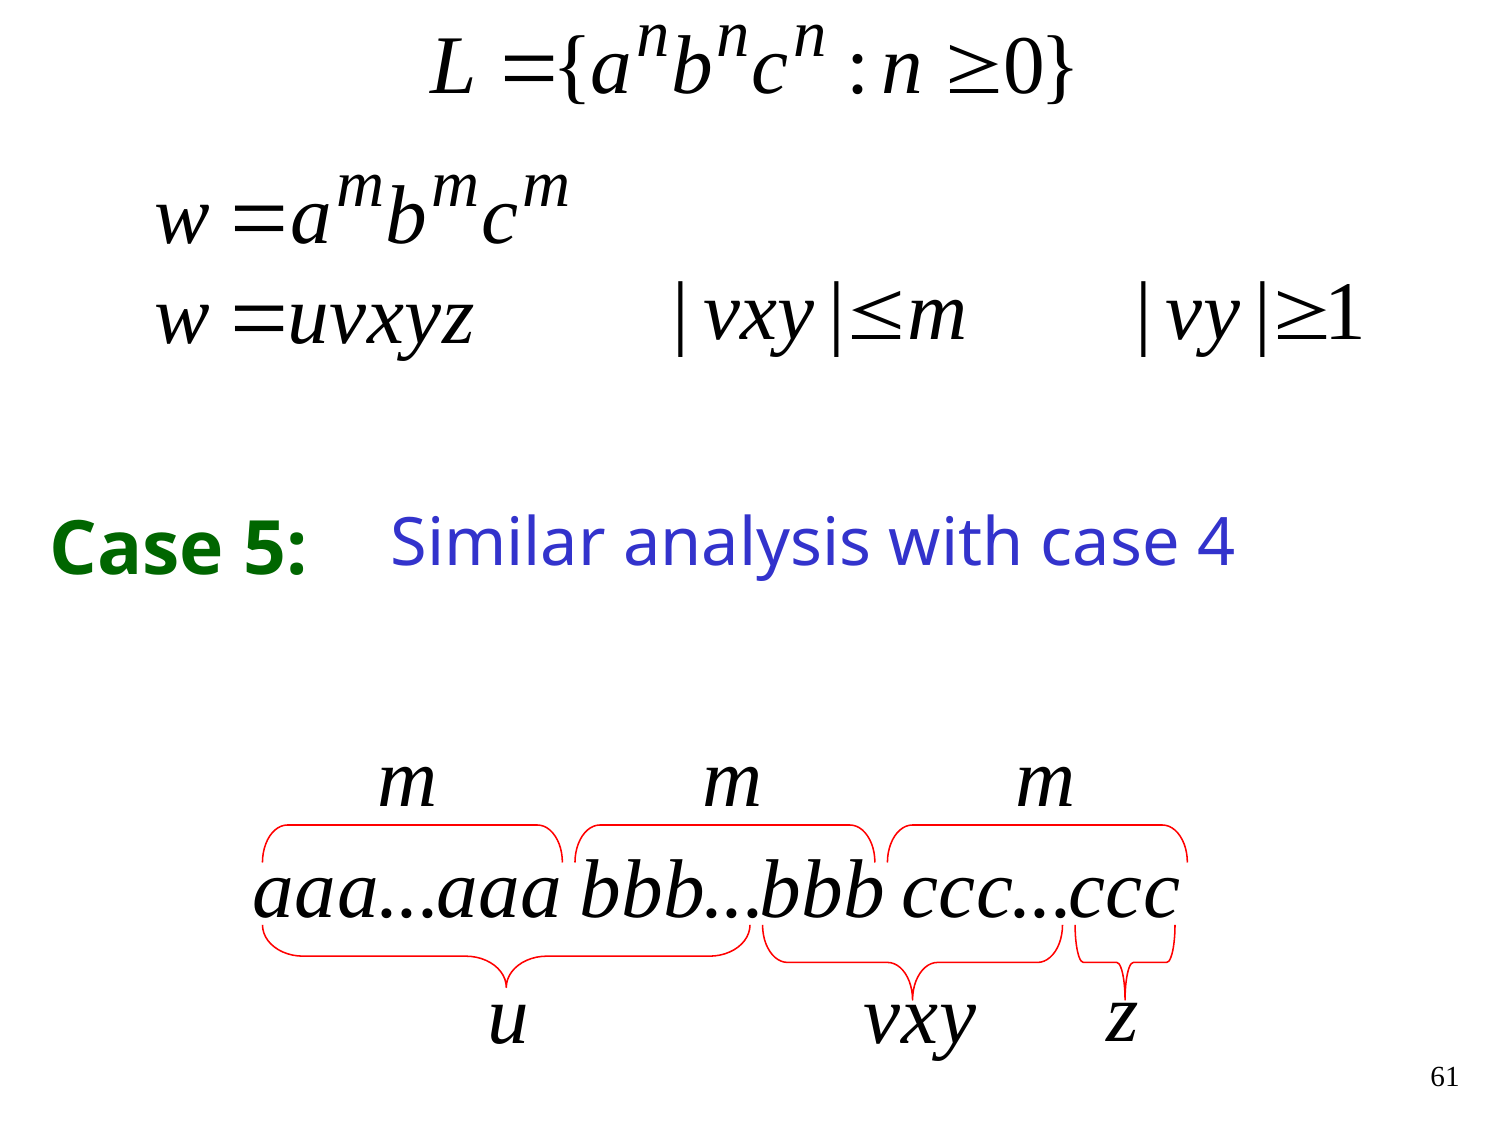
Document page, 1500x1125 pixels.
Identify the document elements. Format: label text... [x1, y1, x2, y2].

text_box [282, 952, 730, 988]
text_box [576, 825, 874, 851]
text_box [699, 762, 765, 813]
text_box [424, 0, 1078, 117]
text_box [1137, 274, 1361, 363]
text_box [487, 999, 536, 1051]
slide_number 61 [1162, 1050, 1475, 1100]
text_box Similar analysis with case 4 [375, 491, 1252, 587]
text_box [770, 952, 1055, 998]
text_box [888, 825, 1188, 863]
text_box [374, 762, 440, 813]
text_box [674, 274, 972, 363]
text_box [149, 149, 574, 251]
text_box [1077, 952, 1173, 998]
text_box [249, 852, 1182, 943]
text_box [263, 825, 562, 851]
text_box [1012, 762, 1078, 813]
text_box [1099, 999, 1144, 1046]
text_box Case 5: [34, 491, 323, 597]
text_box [149, 299, 478, 367]
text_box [862, 999, 980, 1067]
